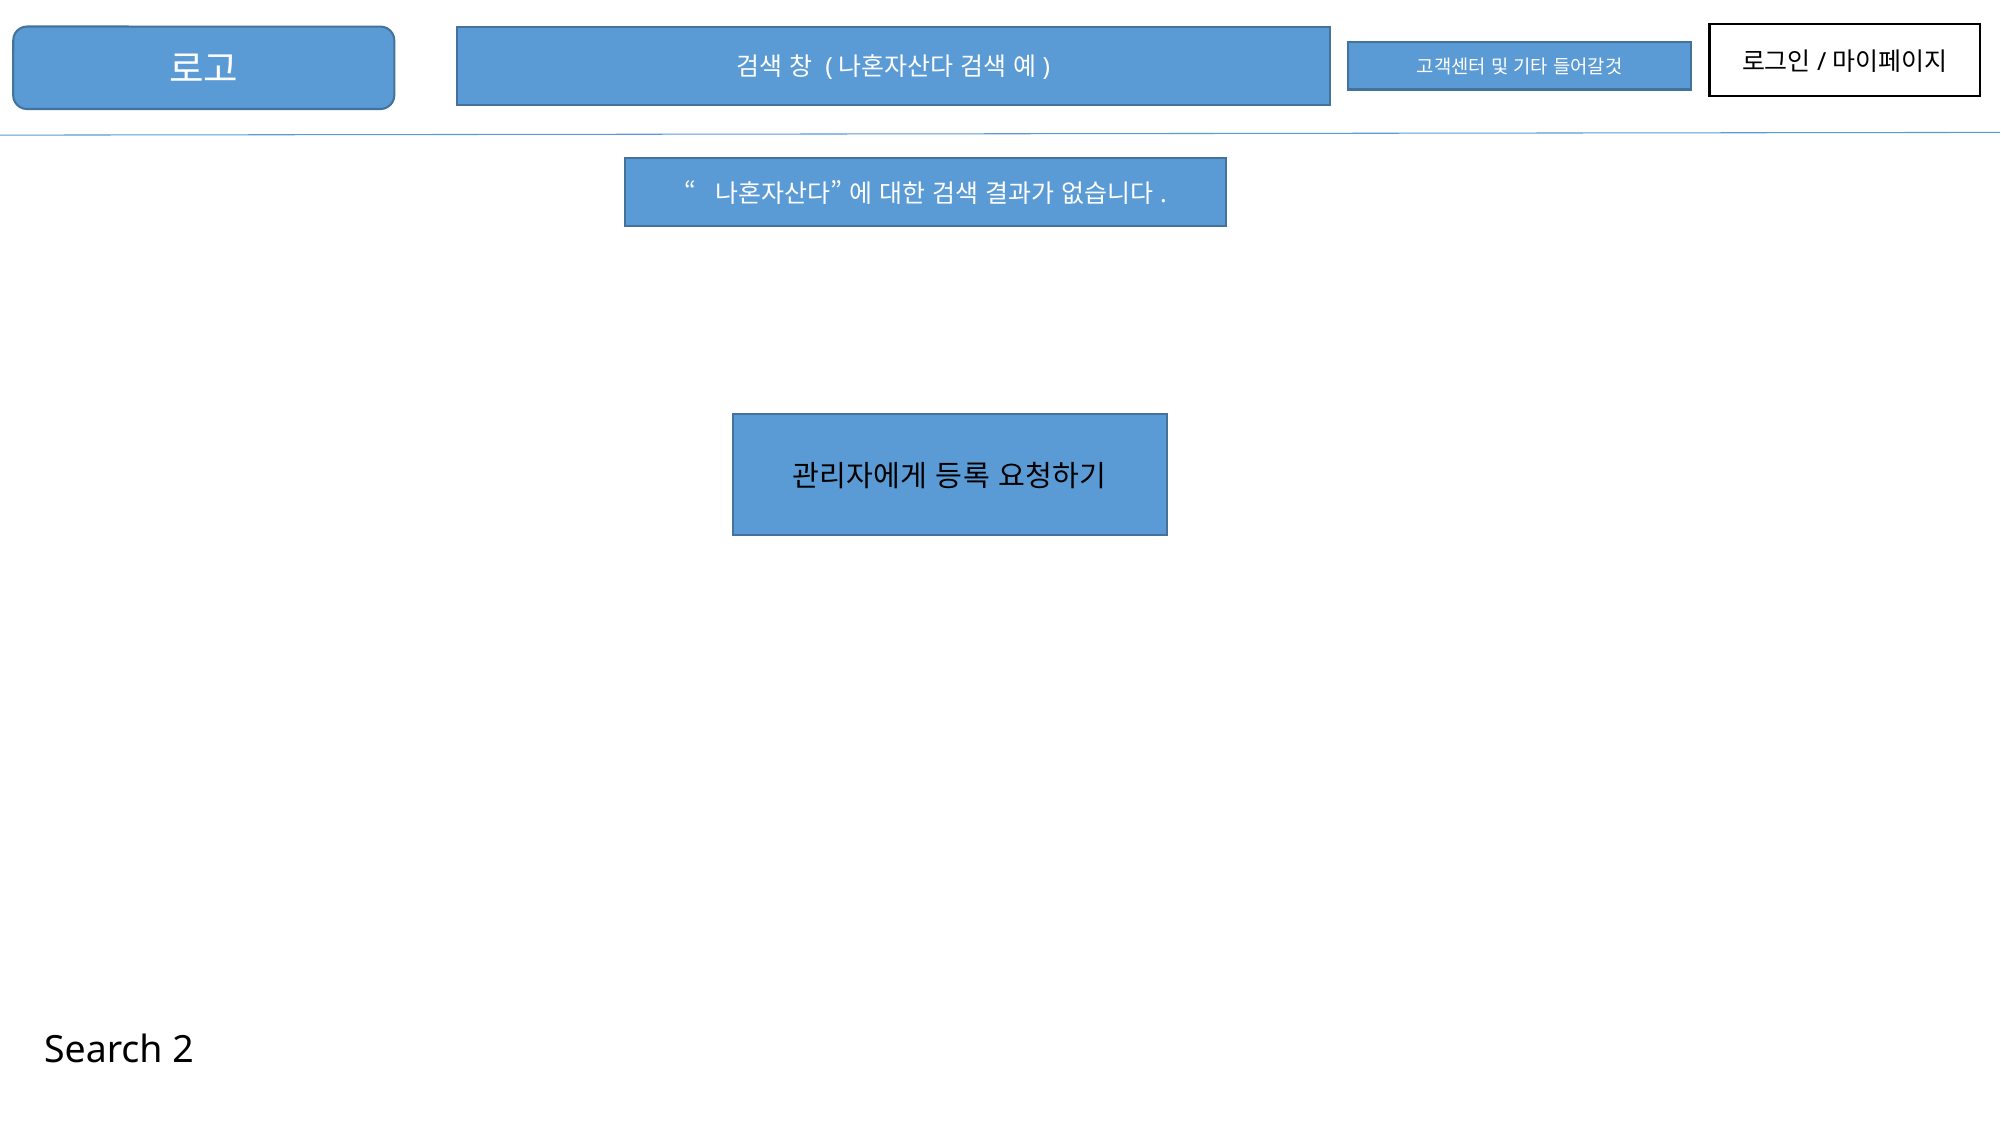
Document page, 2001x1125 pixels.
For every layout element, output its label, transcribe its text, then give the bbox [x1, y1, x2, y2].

text_box Search 2 [29, 1018, 209, 1078]
text_box 관리자에게 등록 요청하기 [732, 413, 1168, 536]
text_box 로그인/마이페이지 [1708, 23, 1981, 97]
text_box 고객센터 및 기타 들어갈것 [1347, 41, 1692, 91]
text_box 로고 [12, 25, 396, 111]
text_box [0, 132, 2000, 136]
text_box “나혼자산다” 에 대한 검색 결과가 없습니다. [624, 157, 1227, 227]
text_box 검색 창 (나혼자산다 검색 예) [456, 26, 1331, 106]
